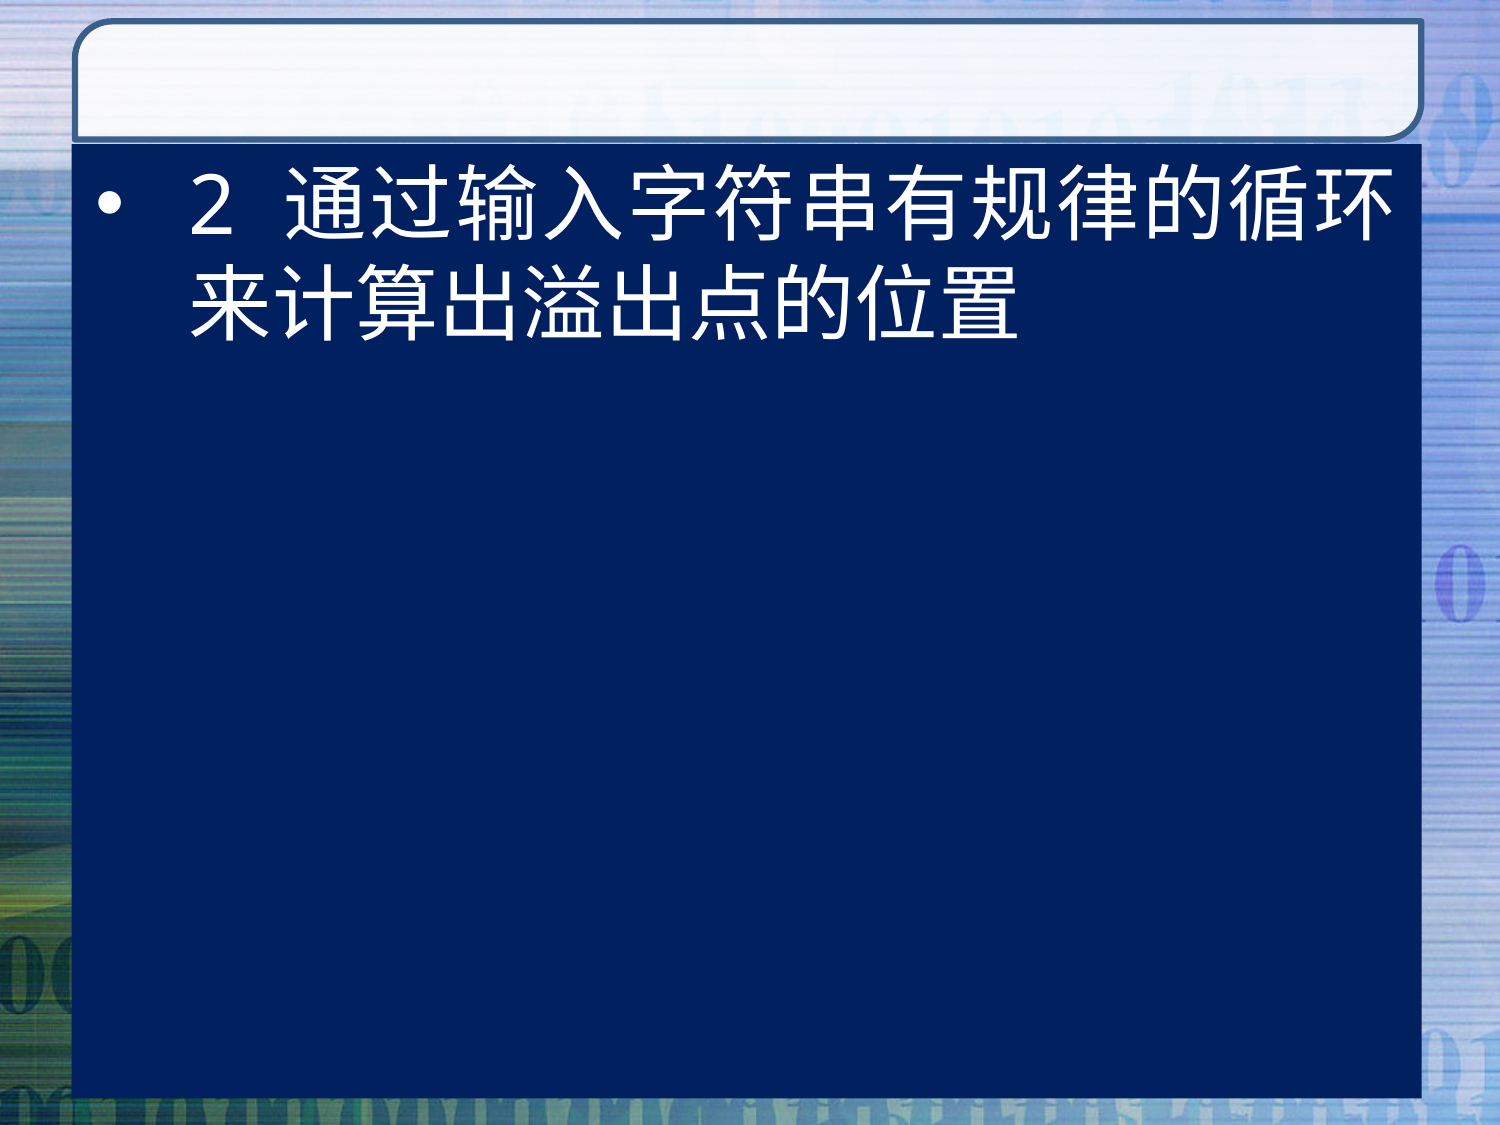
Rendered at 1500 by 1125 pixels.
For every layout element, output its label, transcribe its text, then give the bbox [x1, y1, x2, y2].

list 2 通过输入字符串有规律的循环来计算出溢出点的位置 [71, 144, 1422, 1099]
picture [0, 0, 1500, 1125]
